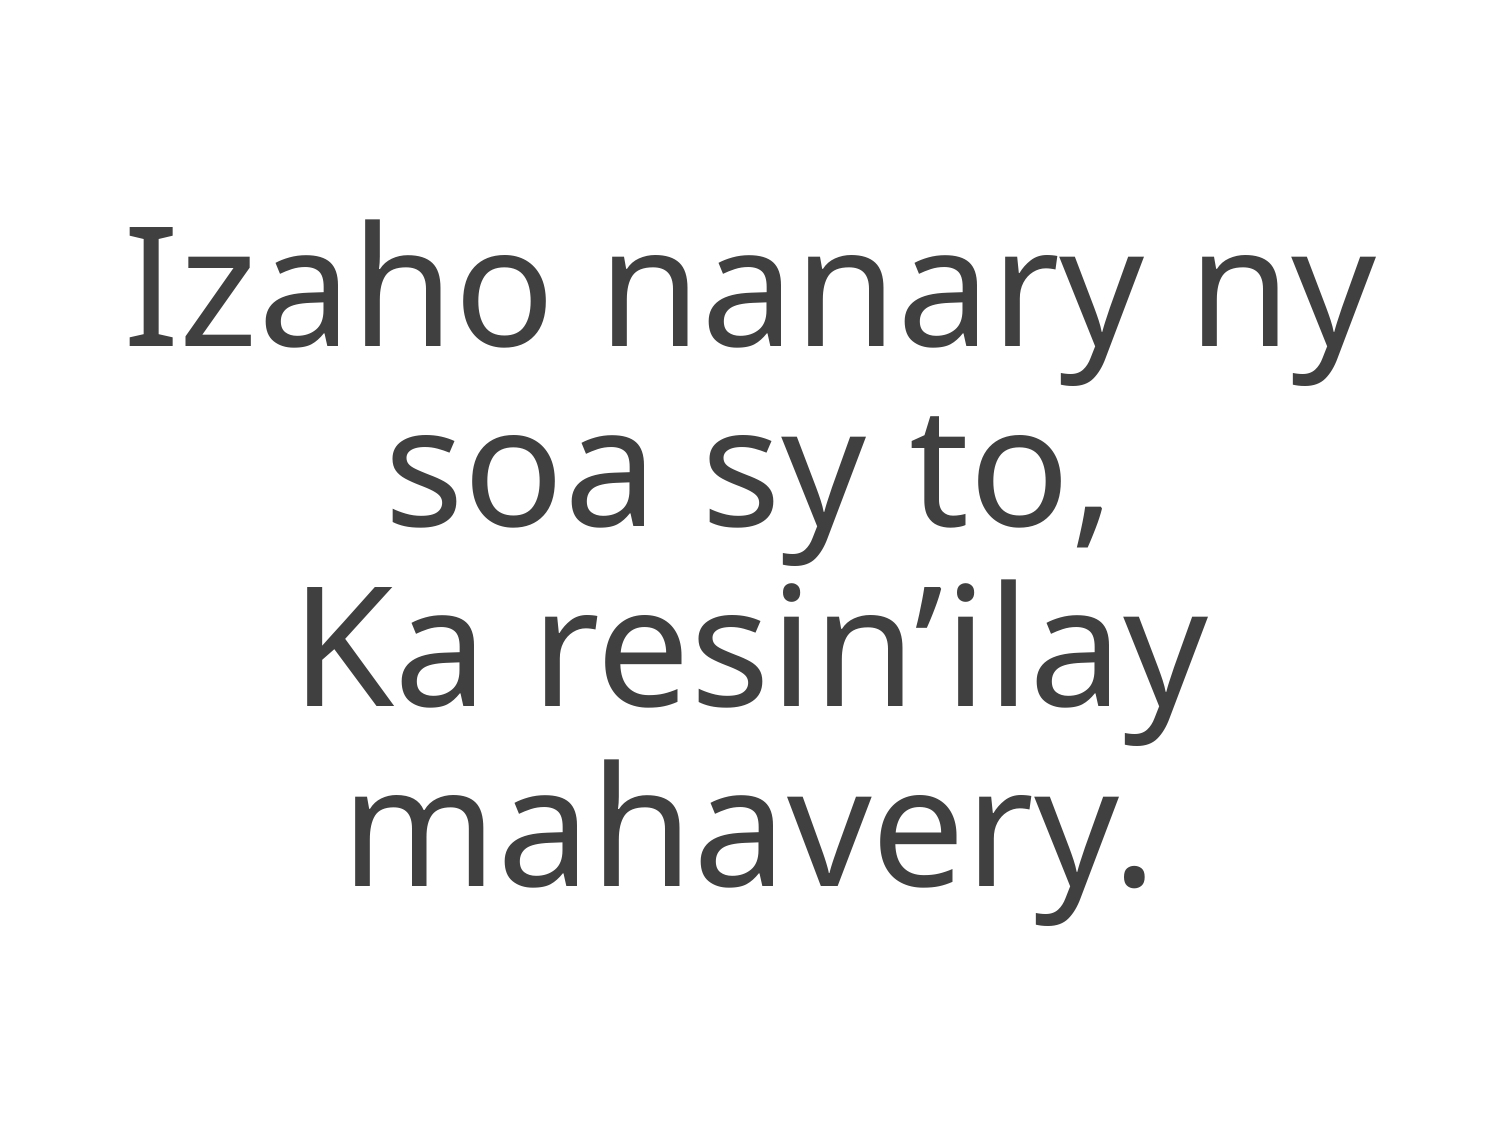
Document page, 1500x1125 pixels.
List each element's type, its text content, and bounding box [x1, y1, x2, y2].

title Izaho nanary ny soa sy to, Ka resin’ilay mahavery. [0, 453, 1500, 672]
